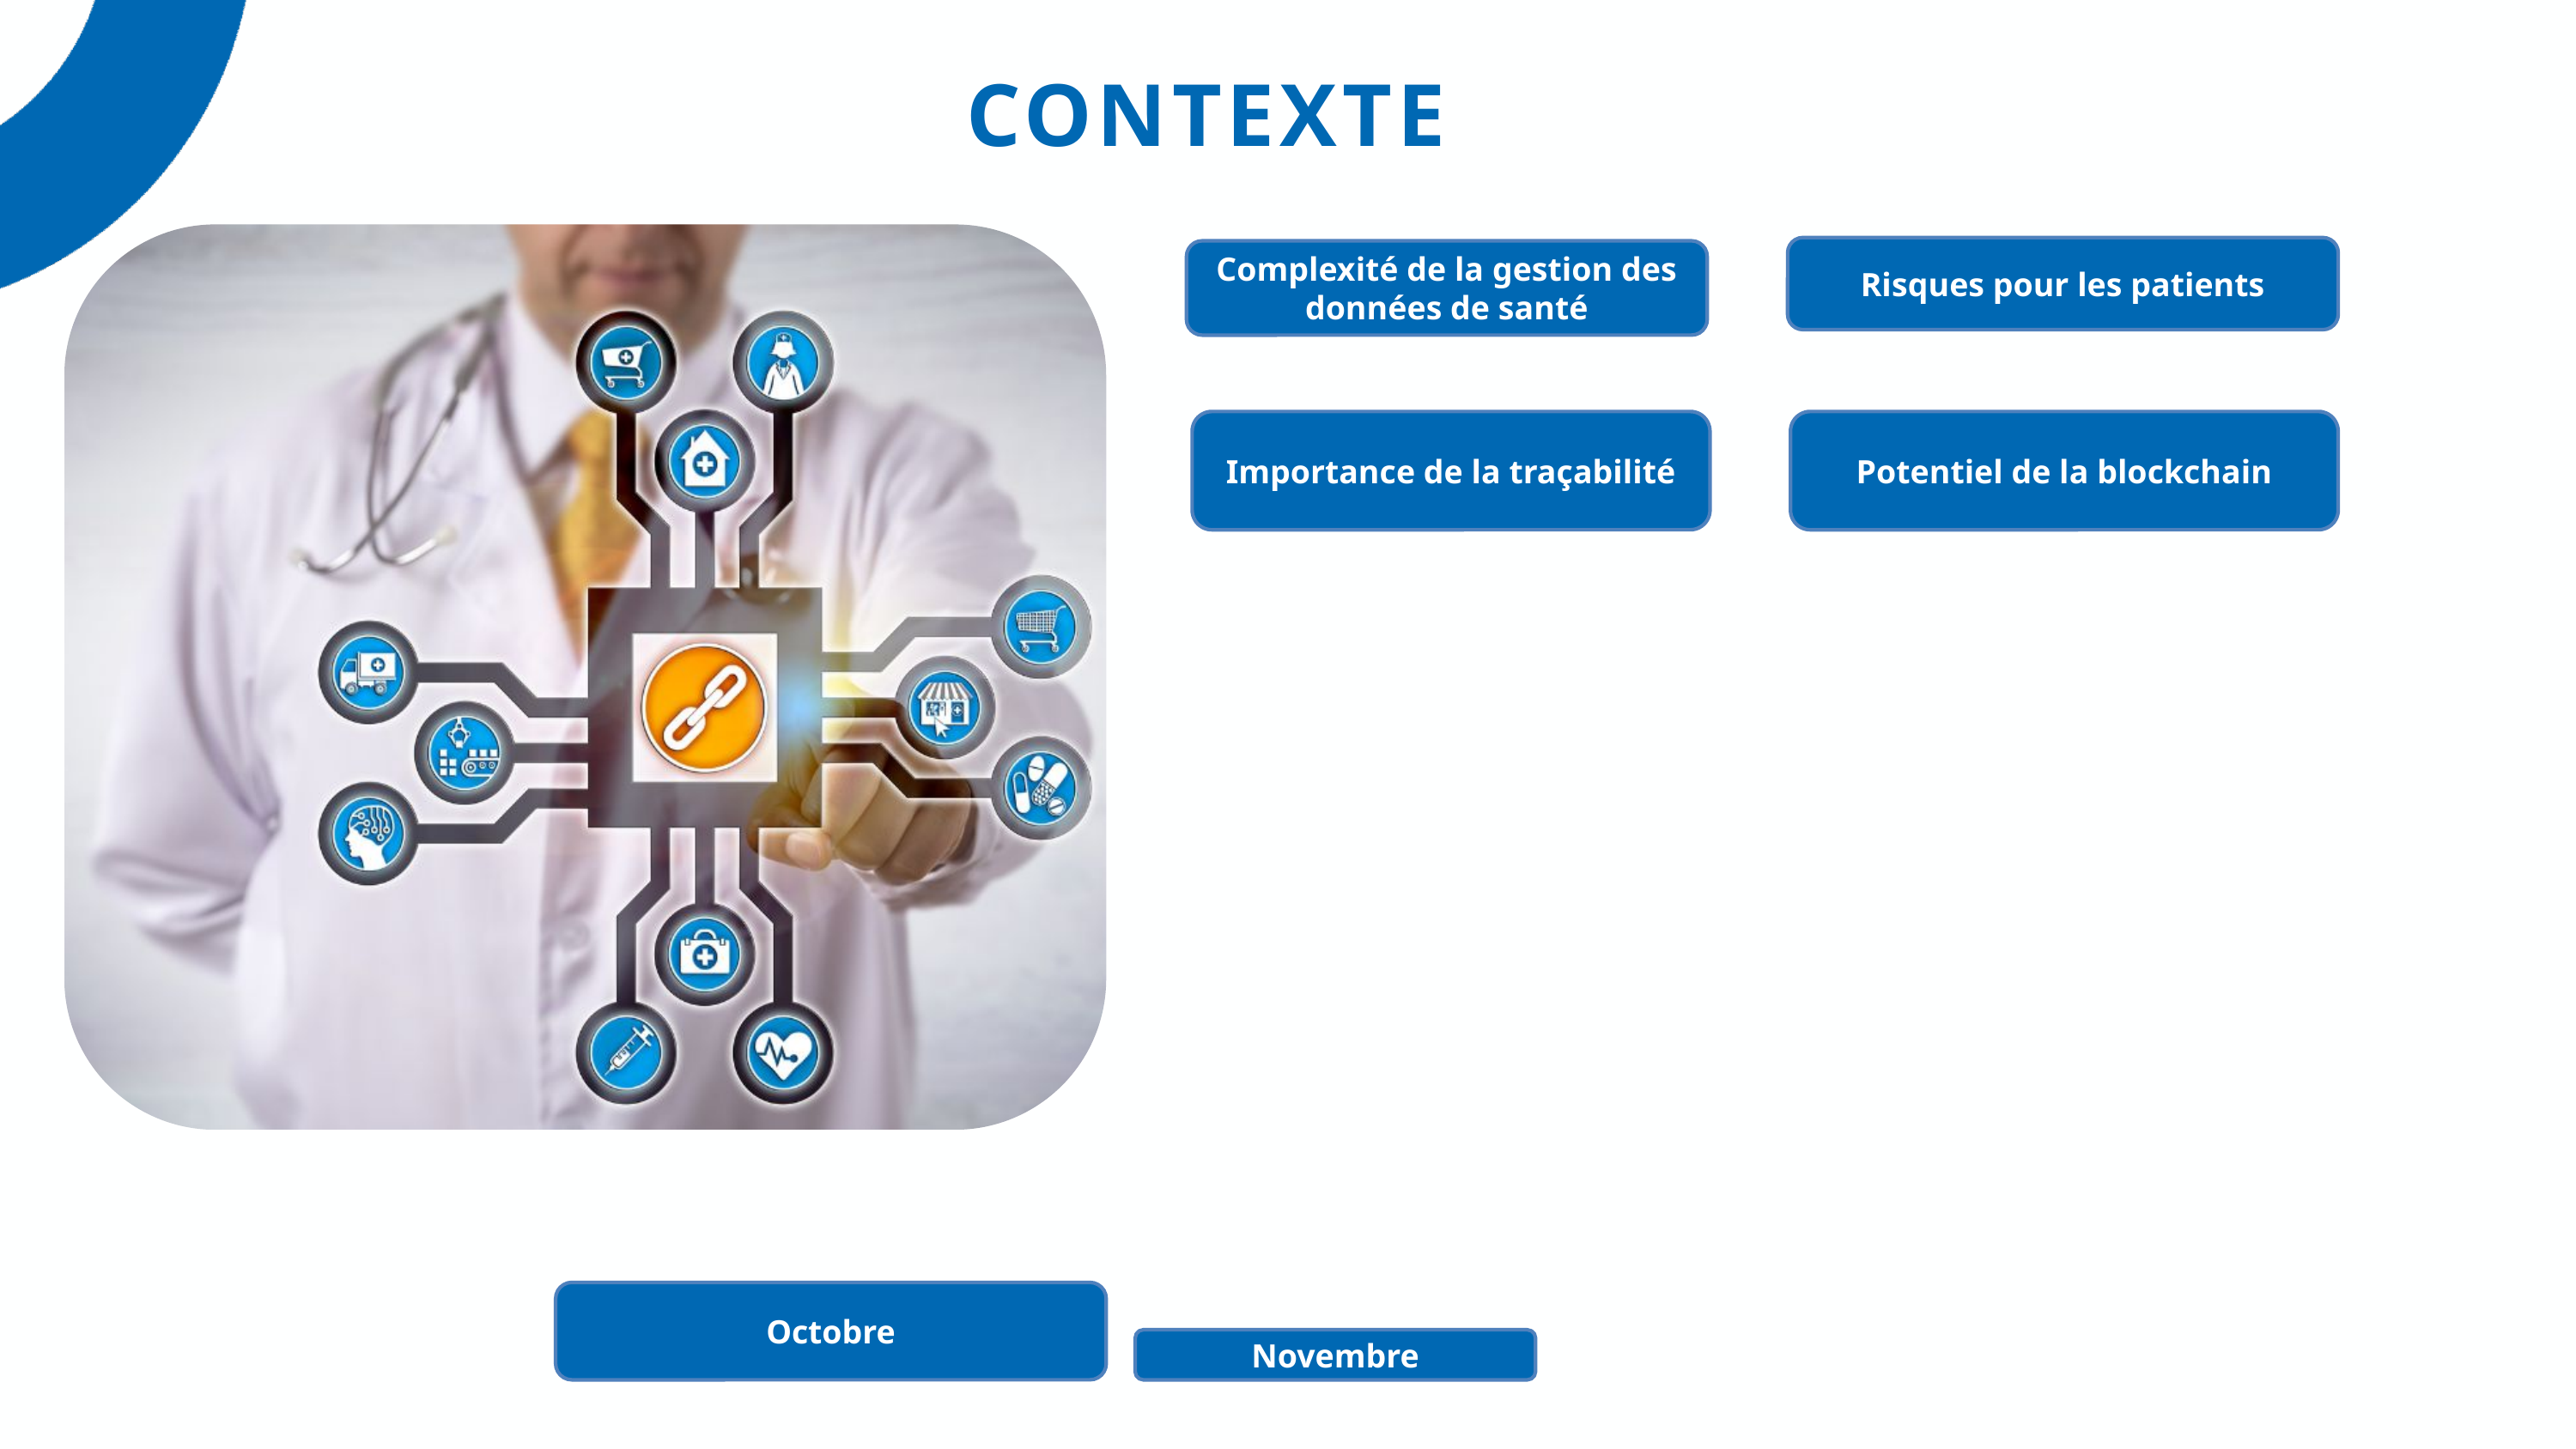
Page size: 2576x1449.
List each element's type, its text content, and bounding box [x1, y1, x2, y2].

text_box Octobre [553, 1280, 1109, 1382]
text_box Potentiel de la blockchain [1789, 409, 2341, 532]
text_box Novembre [1133, 1327, 1538, 1382]
text_box CONTEXTE [965, 72, 1502, 164]
text_box Importance de la traçabilité [1190, 409, 1712, 532]
text_box Complexité de la gestion des données de santé [1184, 239, 1710, 337]
text_box Risques pour les patients [1785, 235, 2341, 332]
picture [0, 0, 1107, 1131]
